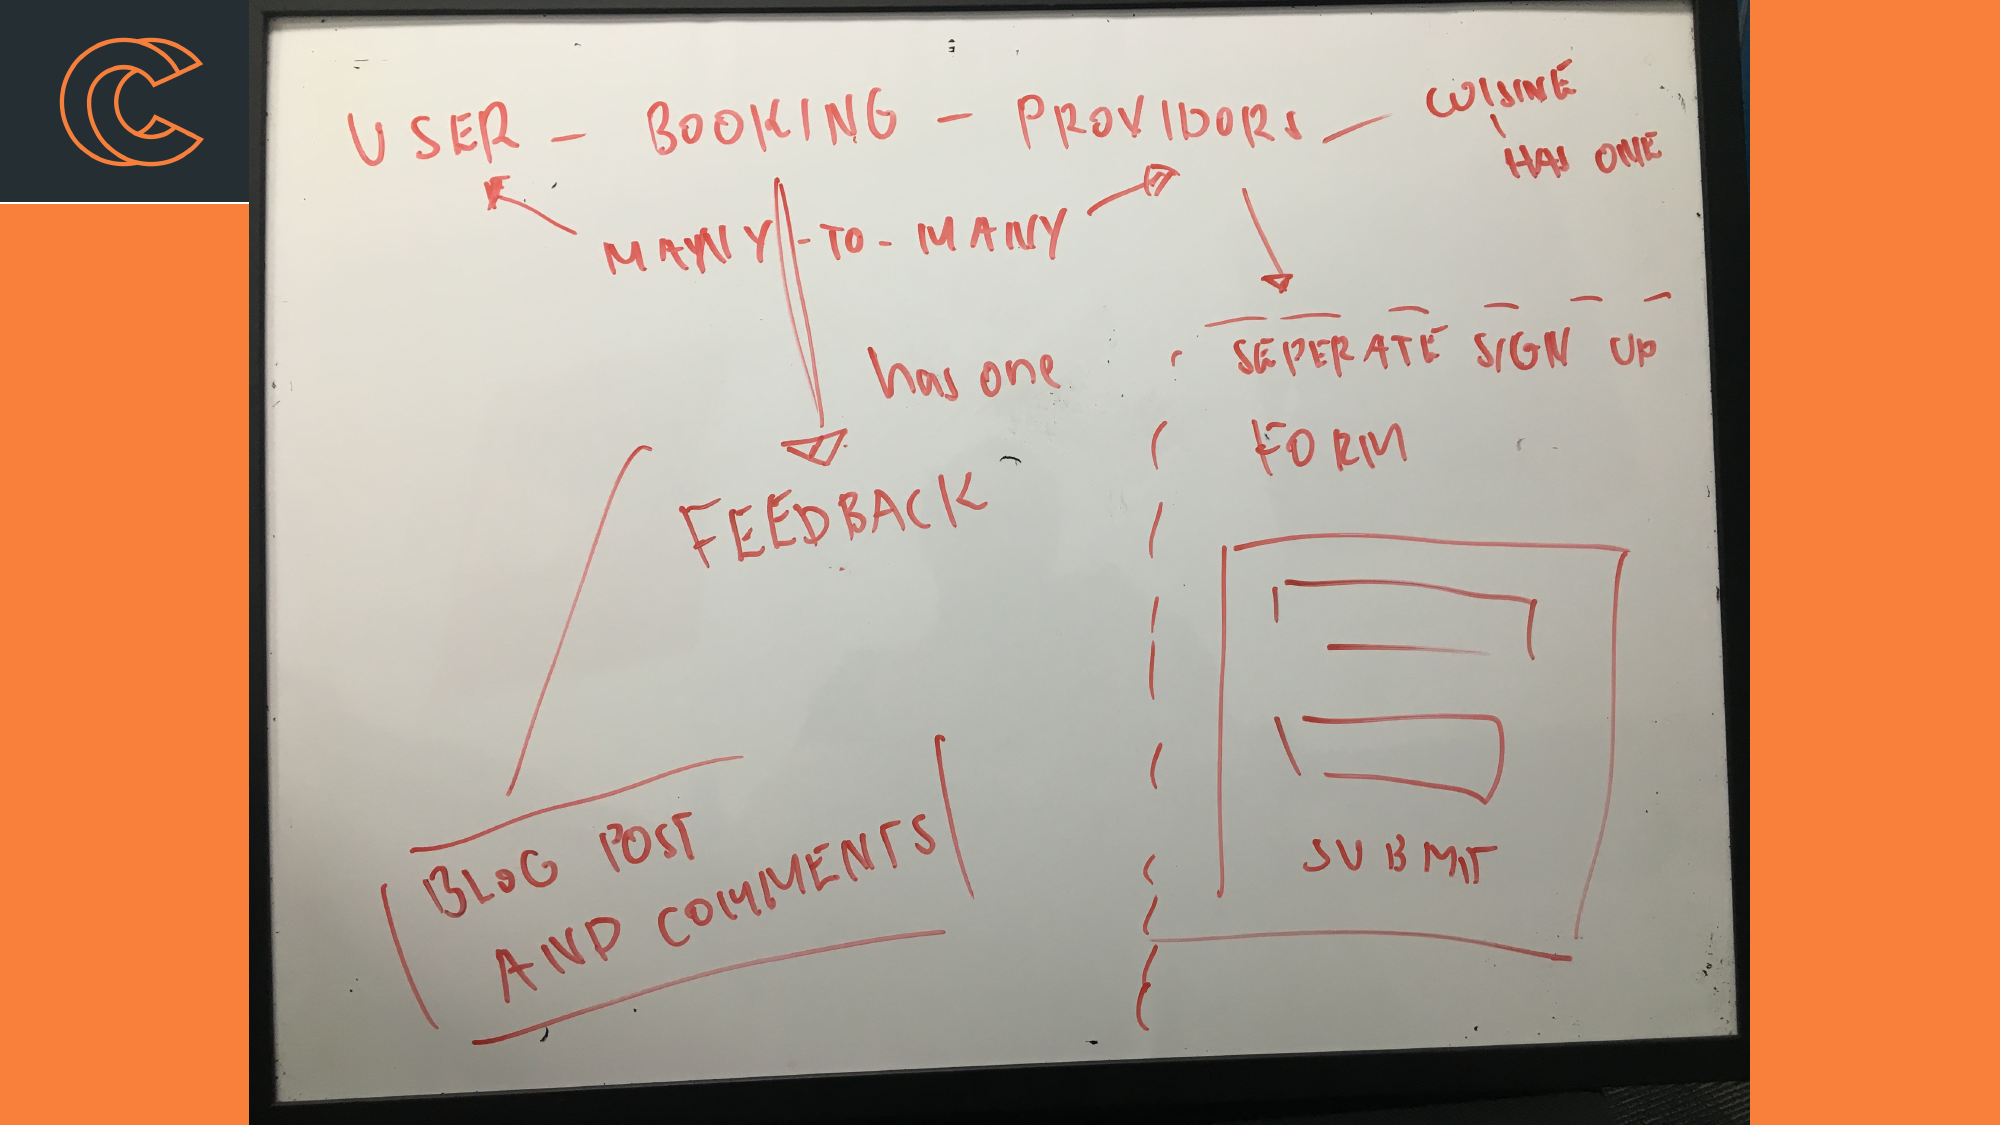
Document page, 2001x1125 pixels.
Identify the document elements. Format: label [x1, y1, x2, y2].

picture [0, 0, 1750, 1125]
